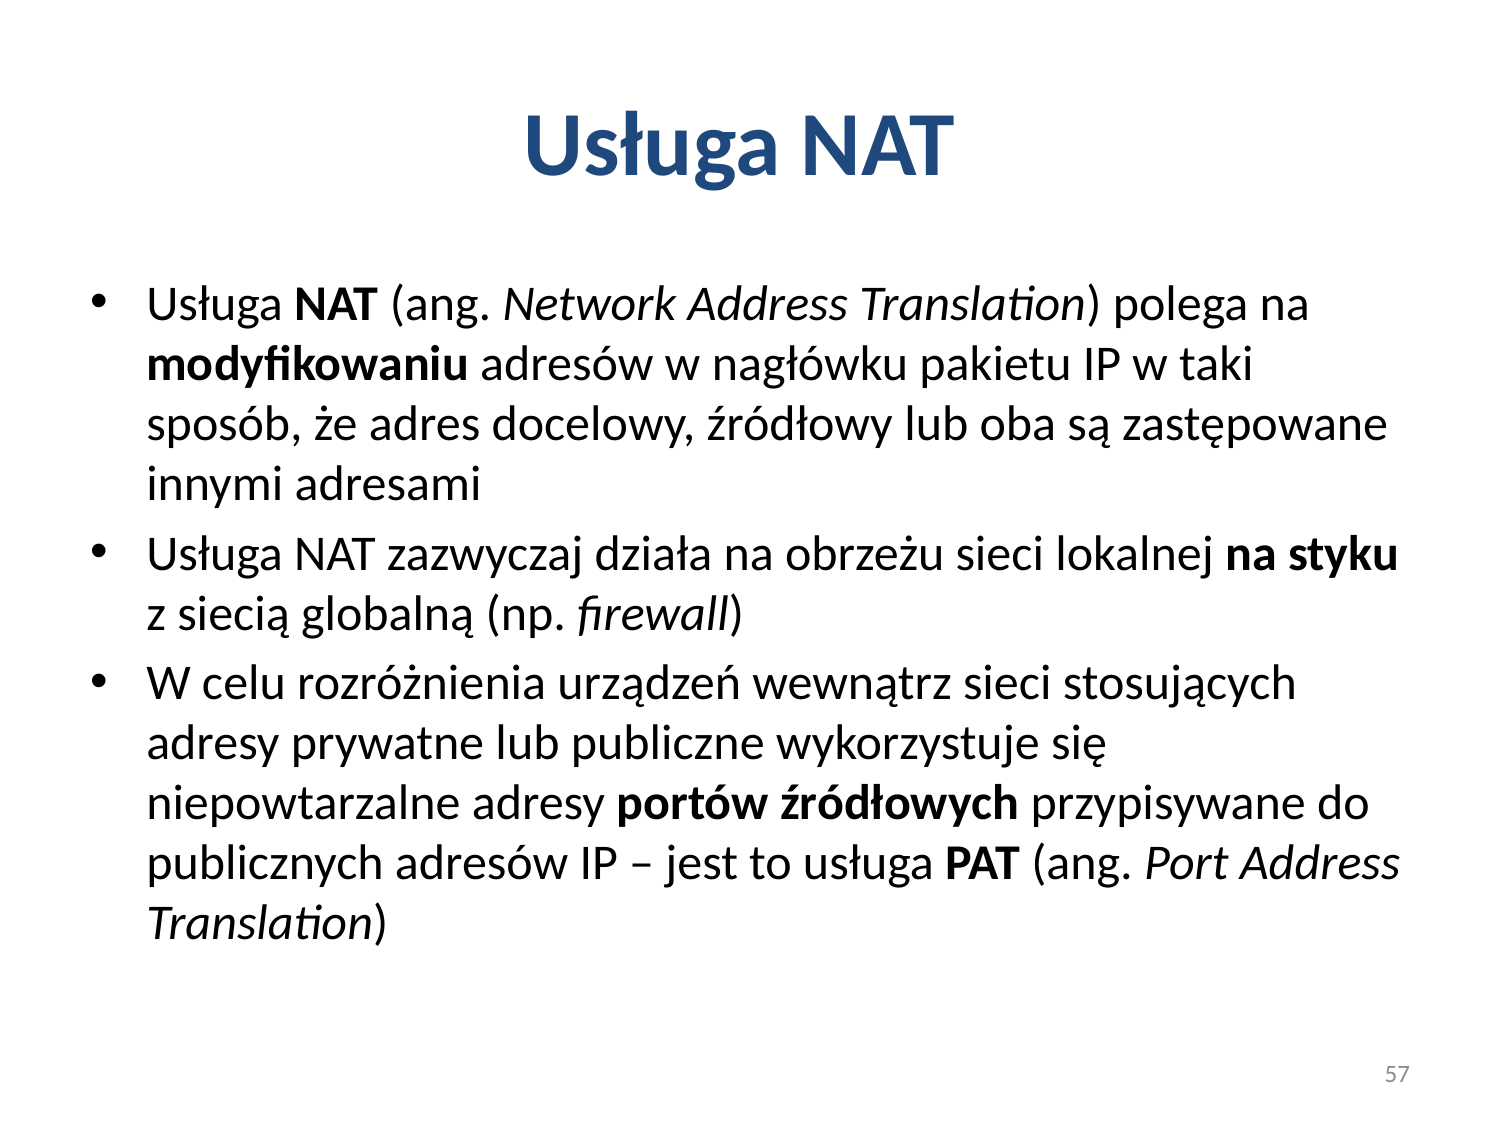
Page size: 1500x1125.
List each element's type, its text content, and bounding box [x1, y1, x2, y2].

slide_number 57 [1074, 1042, 1425, 1103]
title Usługa NAT [75, 45, 1425, 233]
list Usługa NAT (ang. Network Address Translation) polega na modyfikowaniu adresów w nagłówku pakietu IP w taki sposób, że adres docelowy, źródłowy lub oba są zastępowane innymi adresami Usługa NAT zazwyczaj działa na obrzeżu sieci lokalnej na styku z siecią globalną (np. firewall) W celu rozróżnienia urządzeń wewnątrz sieci stosujących adresy prywatne lub publiczne wykorzystuje się niepowtarzalne adresy portów źródłowych przypisywane do publicznych adresów IP – jest to usługa PAT (ang. Port Address Translation) [75, 262, 1425, 1005]
